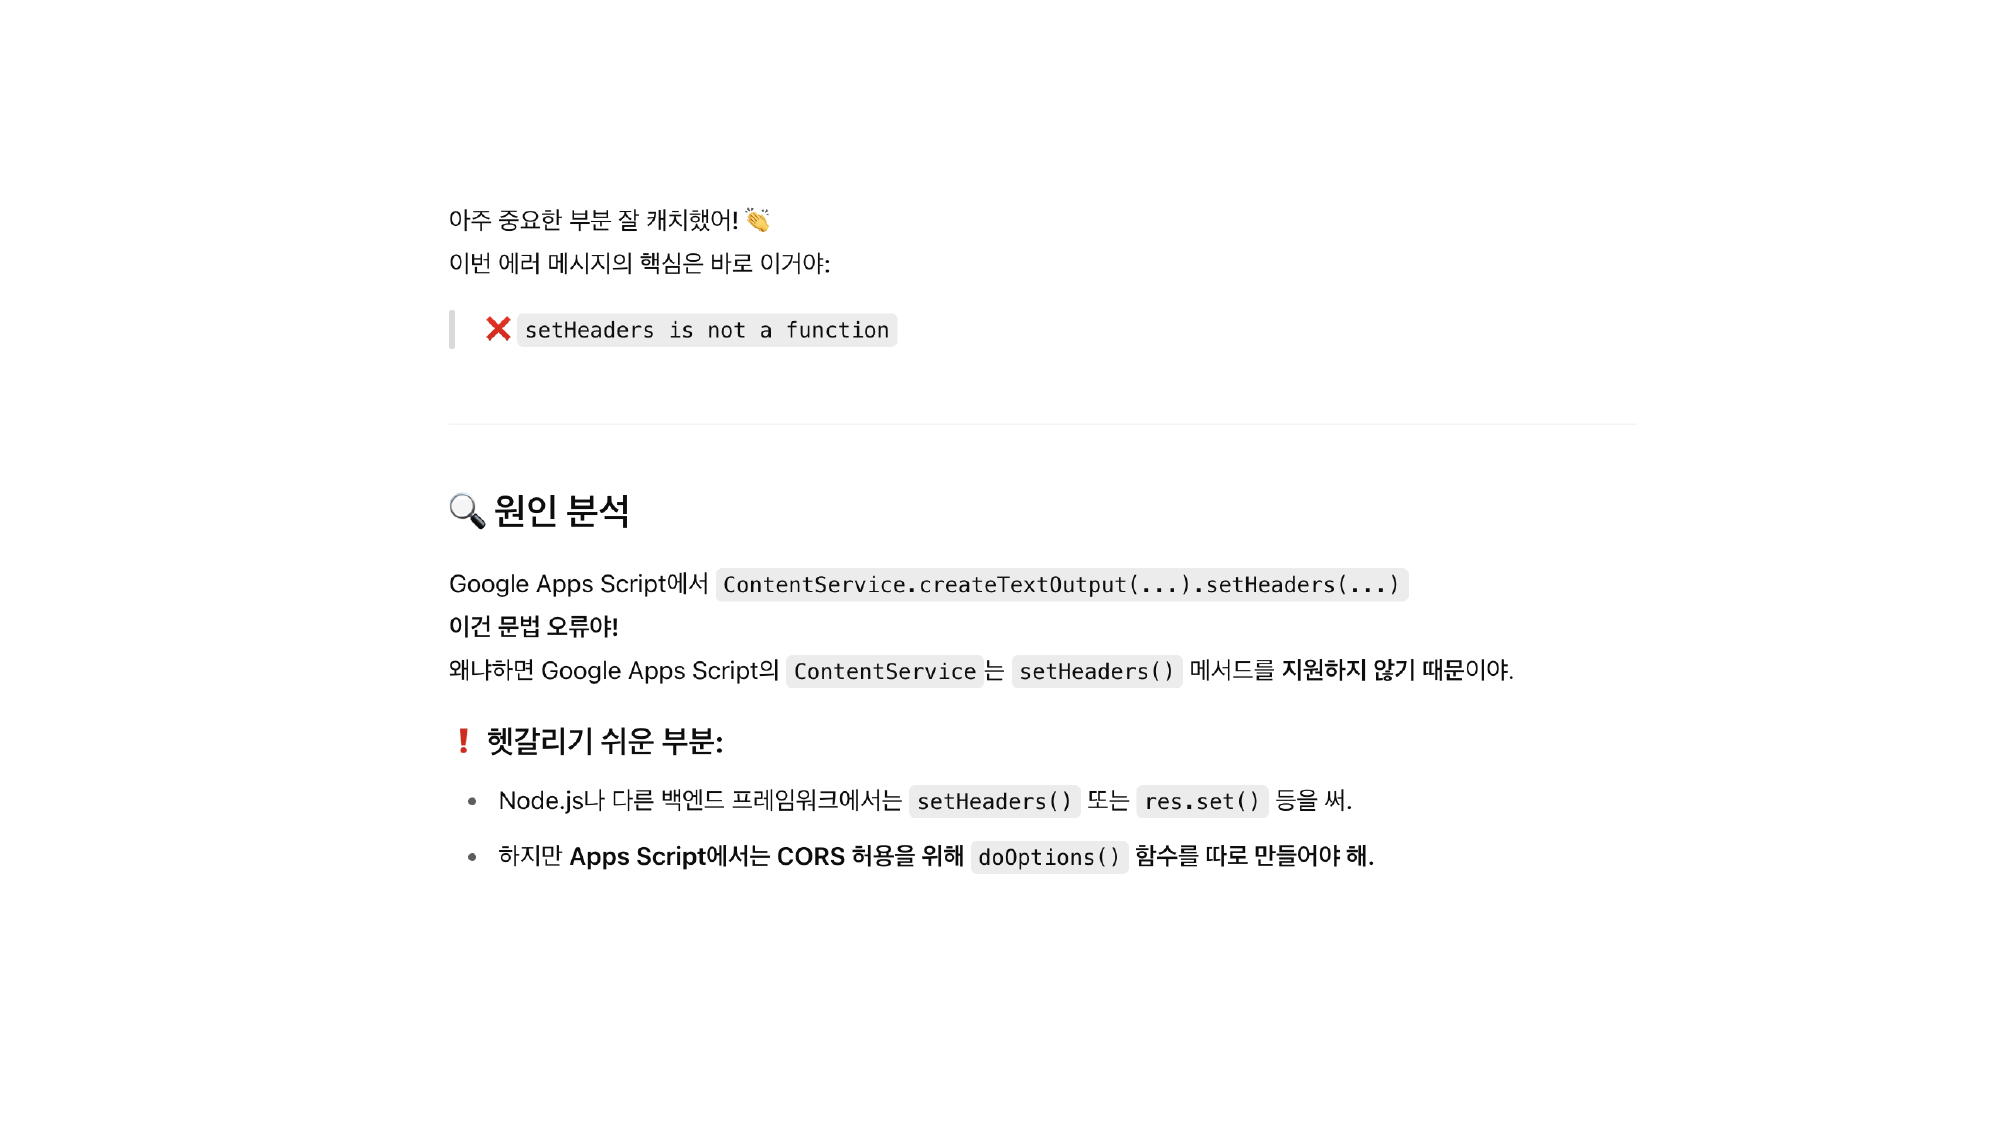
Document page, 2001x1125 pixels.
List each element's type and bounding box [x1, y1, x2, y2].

picture [362, 187, 1638, 938]
